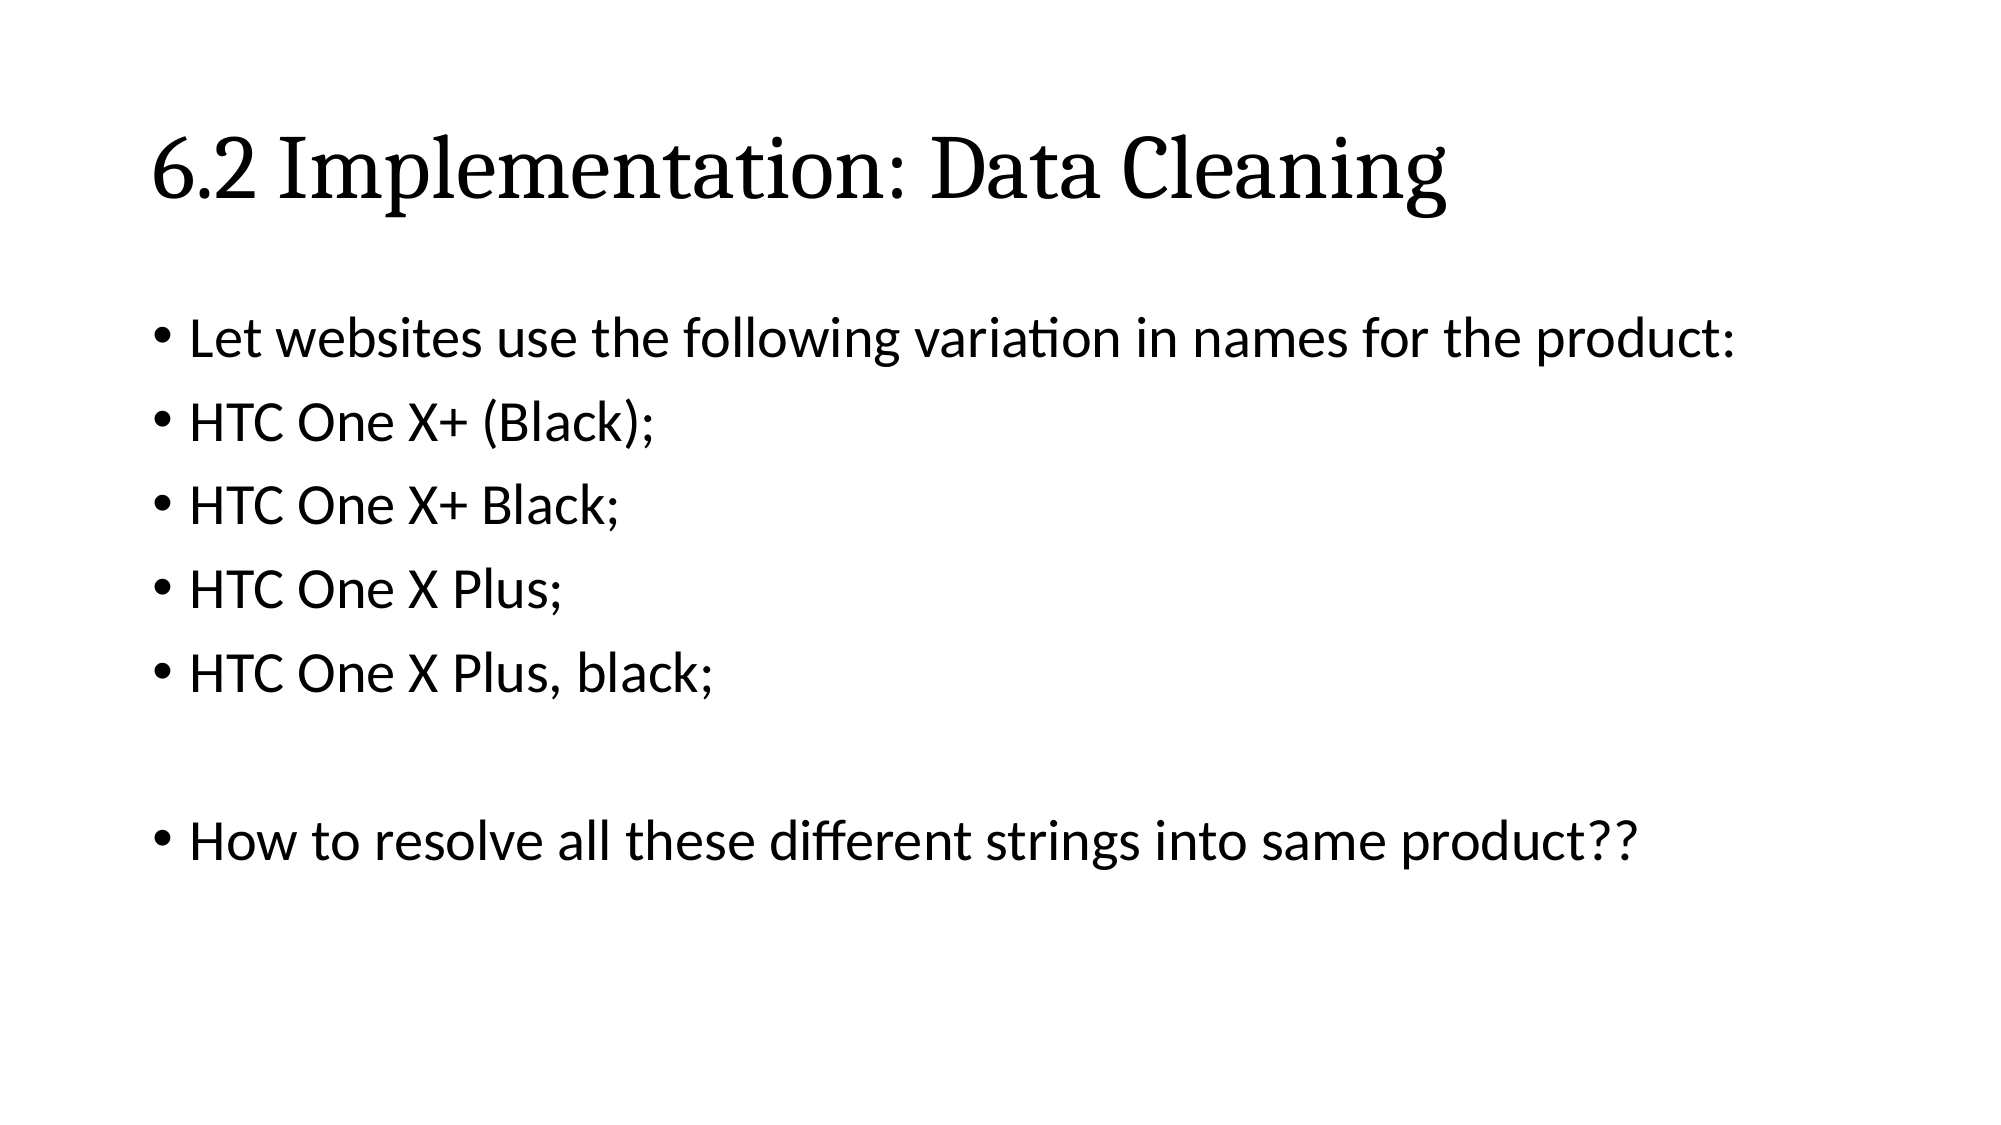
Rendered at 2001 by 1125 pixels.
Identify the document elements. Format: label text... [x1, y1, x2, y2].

title 6.2 Implementation: Data Cleaning [137, 59, 1863, 278]
list Let websites use the following variation in names for the product: HTC One X+ (Black); HTC One X+ Black; HTC One X Plus; HTC One X Plus, black; How to resolve all these different strings into same product?? [137, 299, 1863, 1014]
